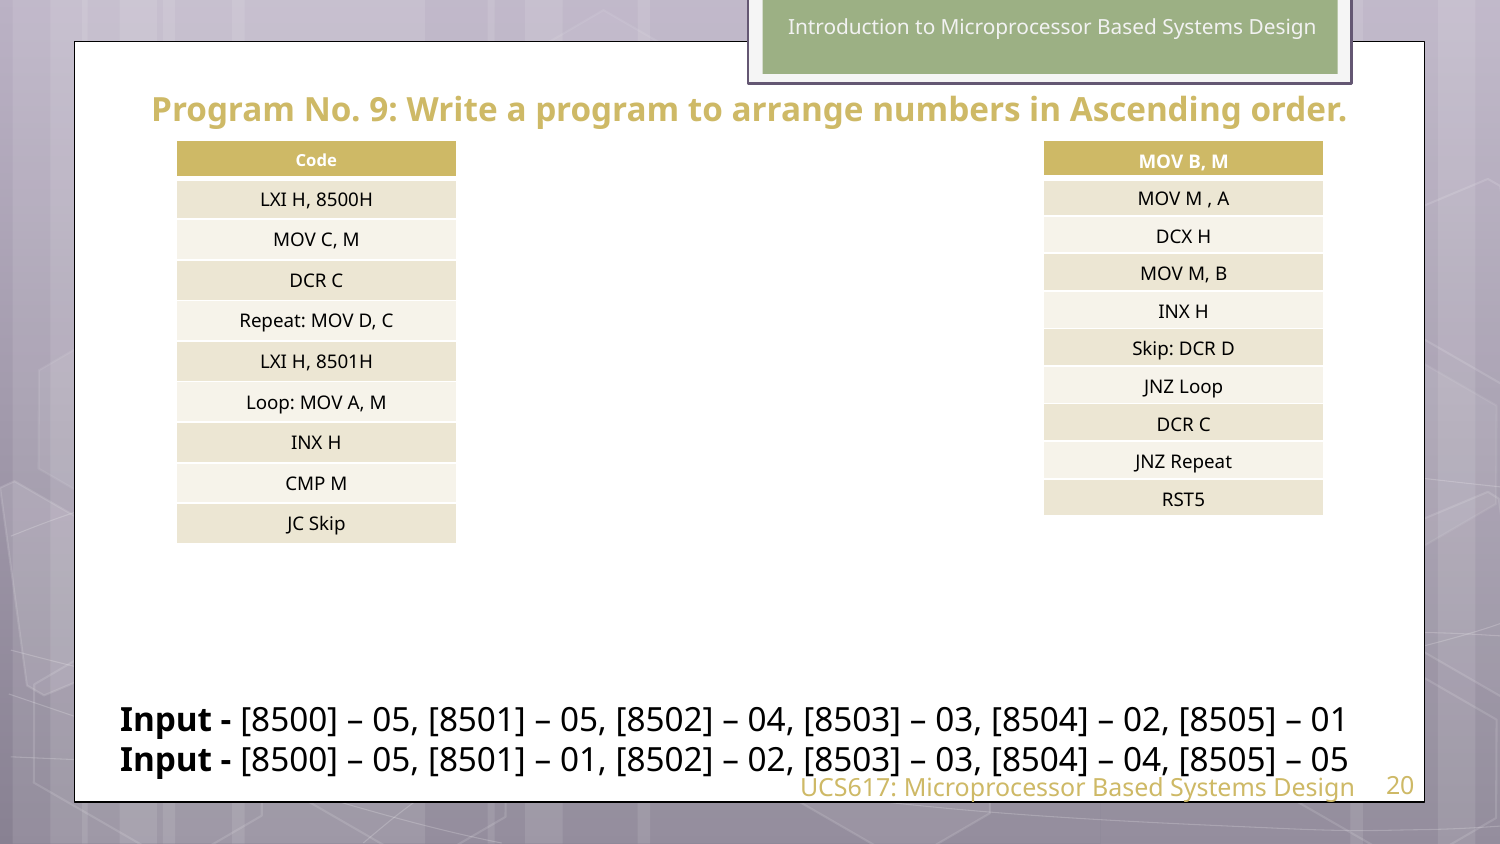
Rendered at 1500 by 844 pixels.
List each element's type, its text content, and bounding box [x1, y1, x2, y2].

table_cell JNZ Repeat [1044, 442, 1323, 478]
table_cell MOV M , A [1044, 181, 1323, 215]
table_cell DCX H [1044, 217, 1323, 252]
table_cell JC Skip [177, 504, 456, 543]
table_cell MOV C, M [177, 220, 456, 259]
table_cell JNZ Loop [1044, 367, 1323, 403]
table_cell Loop: MOV A, M [177, 382, 456, 421]
text_box Input - [8500] – 05, [8501] – 05, [8502] – 04, [8503] – 03, [8504] – 02, [8505] – 01 Input - [8500] – 05, [8501] – 01, [8502] – 02, [8503] – 03, [8504] – 04, [8505] – 05 [105, 690, 1407, 786]
table_cell CMP M [177, 464, 456, 502]
table_cell Repeat: MOV D, C [177, 301, 456, 340]
text_box 20 [1372, 763, 1500, 809]
table_cell DCR C [177, 261, 456, 300]
table_cell LXI H, 8501H [177, 342, 456, 381]
table_header MOV B, M [1044, 141, 1323, 175]
table_cell DCR C [1044, 404, 1323, 440]
table_cell INX H [1044, 292, 1323, 328]
table_header Code [177, 141, 456, 176]
table_cell MOV M, B [1044, 254, 1323, 290]
table_cell LXI H, 8500H [177, 181, 456, 218]
table_cell RST5 [1044, 480, 1323, 515]
table_cell INX H [177, 423, 456, 462]
text_box Introduction to Microprocessor Based Systems Design [773, 6, 1500, 46]
table_cell Skip: DCR D [1044, 329, 1323, 365]
footer UCS617: Microprocessor Based Systems Design [761, 786, 1372, 809]
text_box Program No. 9: Write a program to arrange numbers in Ascending order. [105, 70, 1395, 176]
